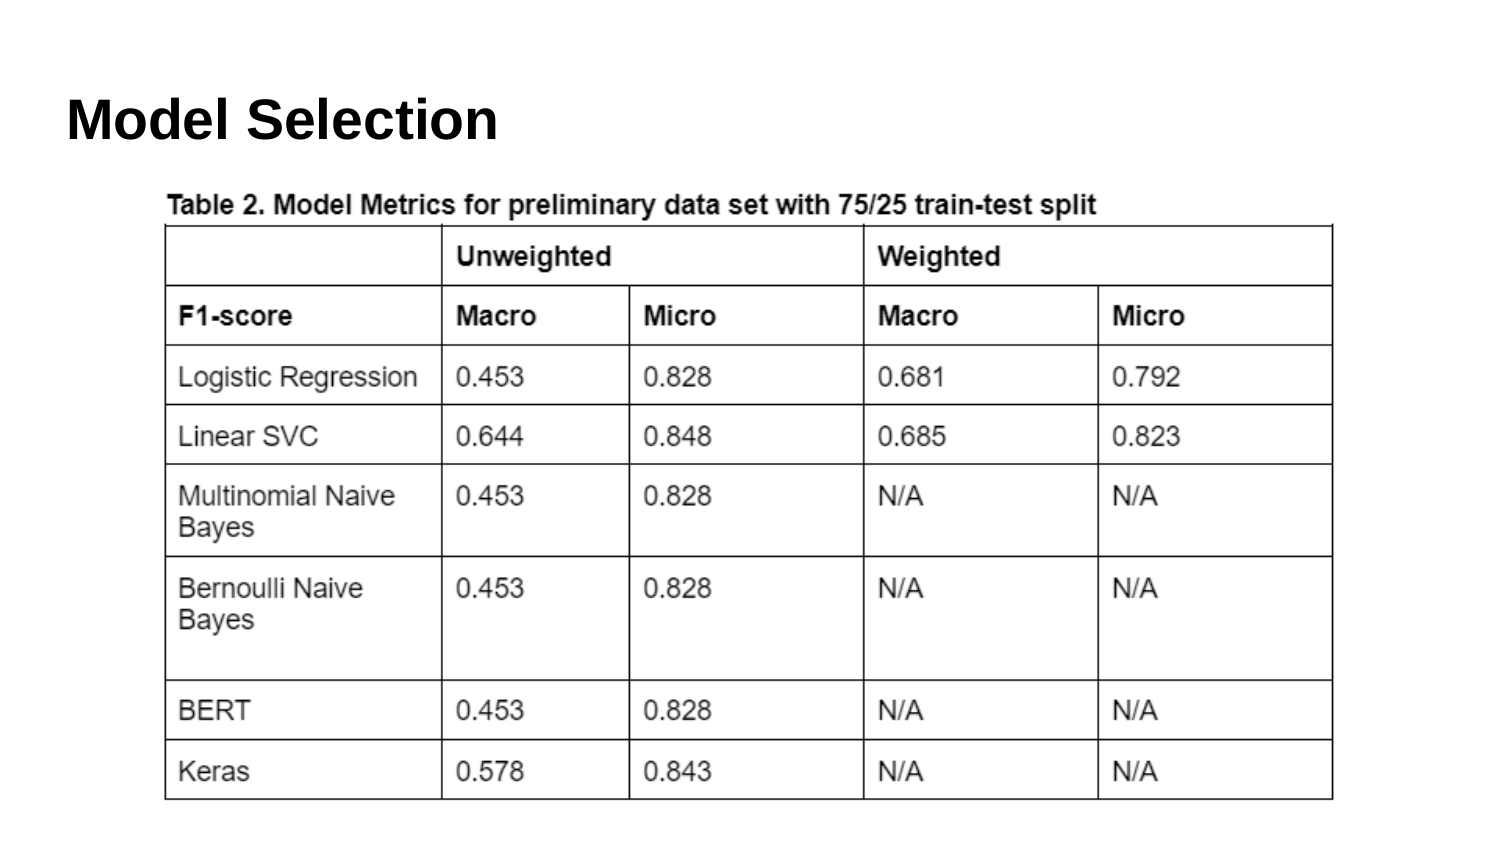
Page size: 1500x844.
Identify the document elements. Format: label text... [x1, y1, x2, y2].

title Model Selection [51, 72, 1449, 167]
picture [156, 166, 1344, 808]
